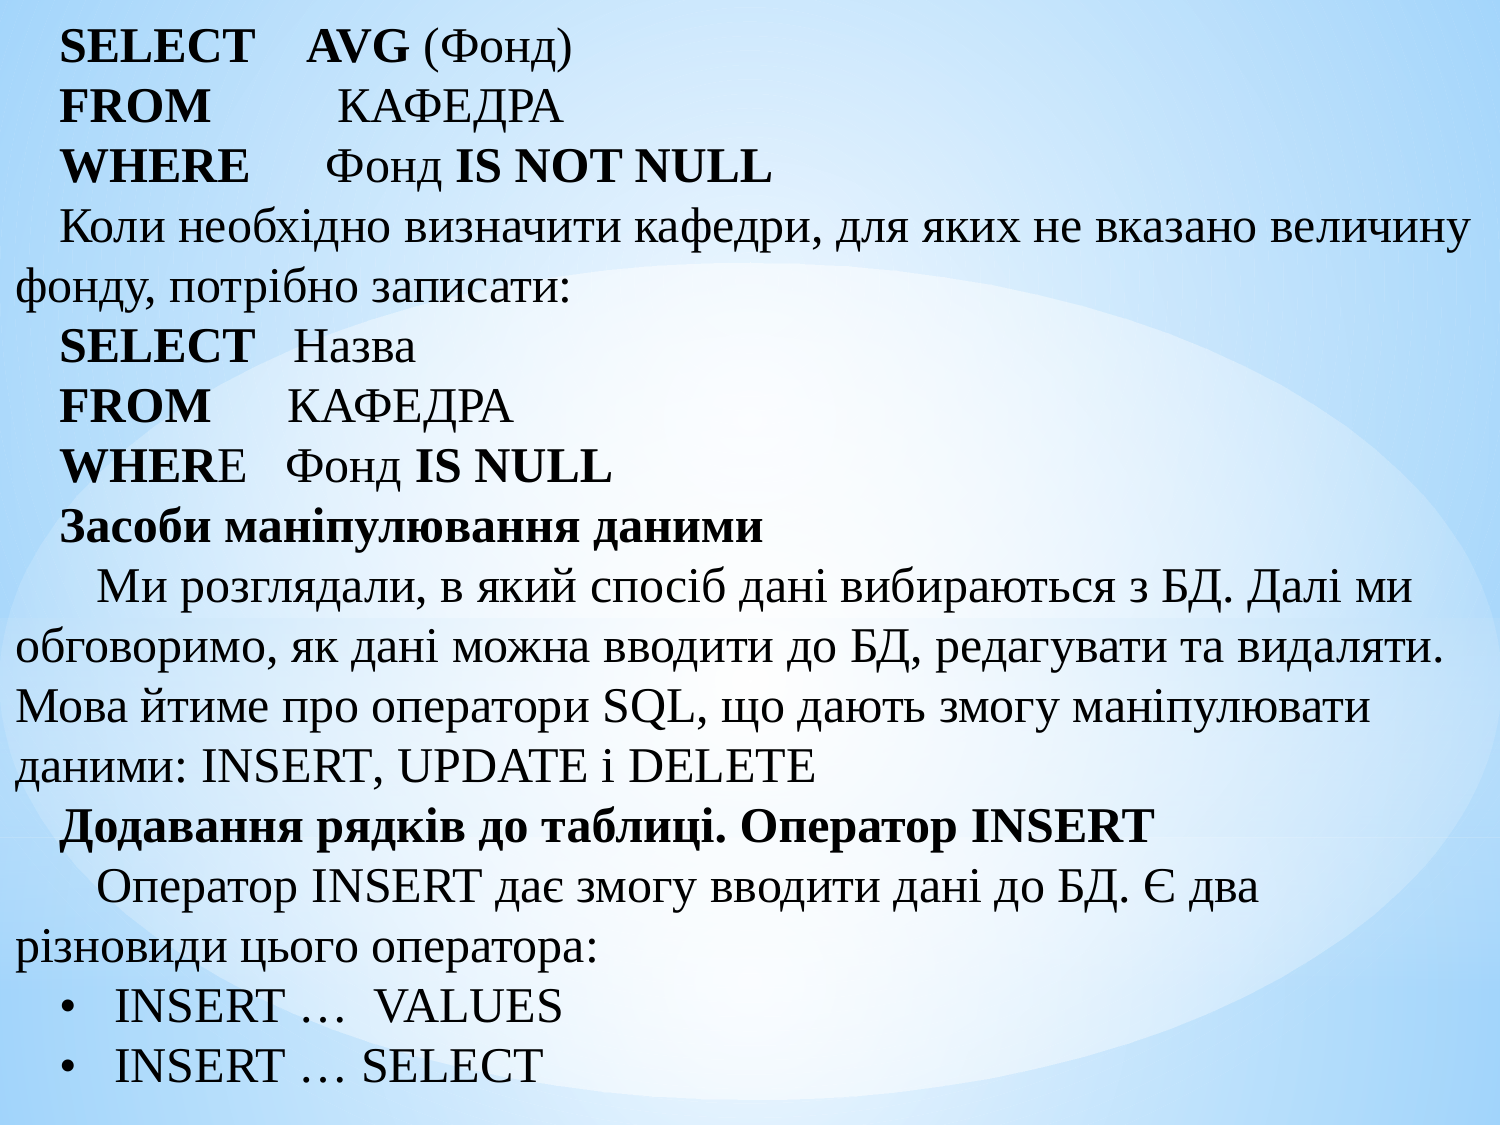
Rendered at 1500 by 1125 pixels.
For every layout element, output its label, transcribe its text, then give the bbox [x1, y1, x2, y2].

text_box SELECT AVG (Фонд) FROM КАФЕДРА WHERE Фонд IS NOT NULL Коли необхідно визначити кафедри, для яких не вказано величину фонду, потрібно записати: SELECT Назва FROM КАФЕДРА WHERE Фонд IS NULL Засоби маніпулювання даними Ми розглядали, в який спосіб дані вибираються з БД. Далі ми обговоримо, як дані можна вводити до БД, редагувати та видаляти. Мова йтиме про оператори SQL, що дають змогу маніпулювати даними: INSERT, UPDATE і DELETE Додавання рядків до таблиці. Оператор INSERT Оператор INSERT дає змогу вводити дані до БД. Є два різновиди цього оператора: • INSERT … VALUES • INSERT … SELECT [0, 5, 1500, 1101]
